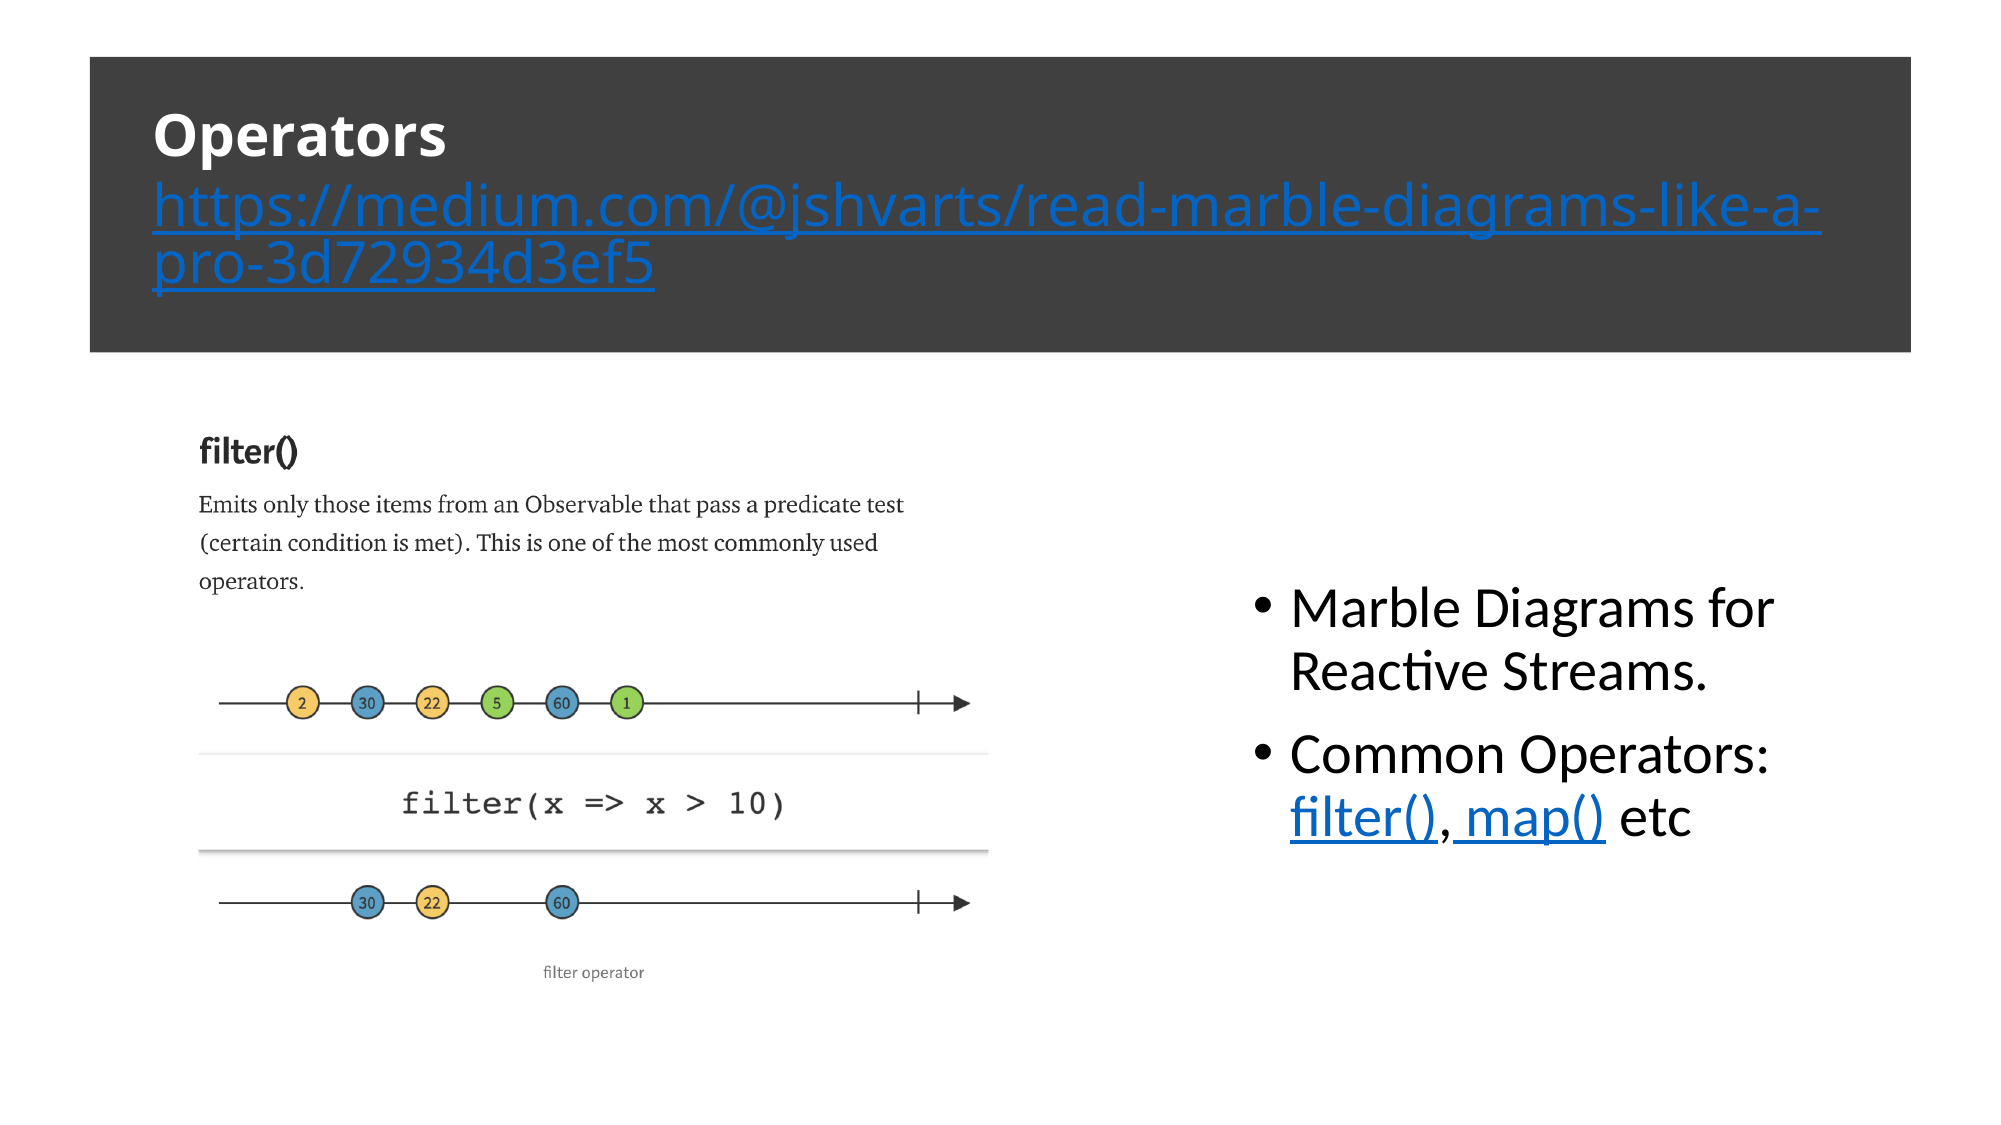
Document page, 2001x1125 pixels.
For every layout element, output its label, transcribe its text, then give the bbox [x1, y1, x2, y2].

text_box [89, 56, 1912, 353]
list Marble Diagrams for Reactive Streams. Common Operators: filter(), map() etc [1237, 412, 1862, 1014]
picture [137, 412, 1161, 1014]
title Operators https://medium.com/@jshvarts/read-marble-diagrams-like-a-pro-3d72934d3ef5 [137, 96, 1863, 314]
